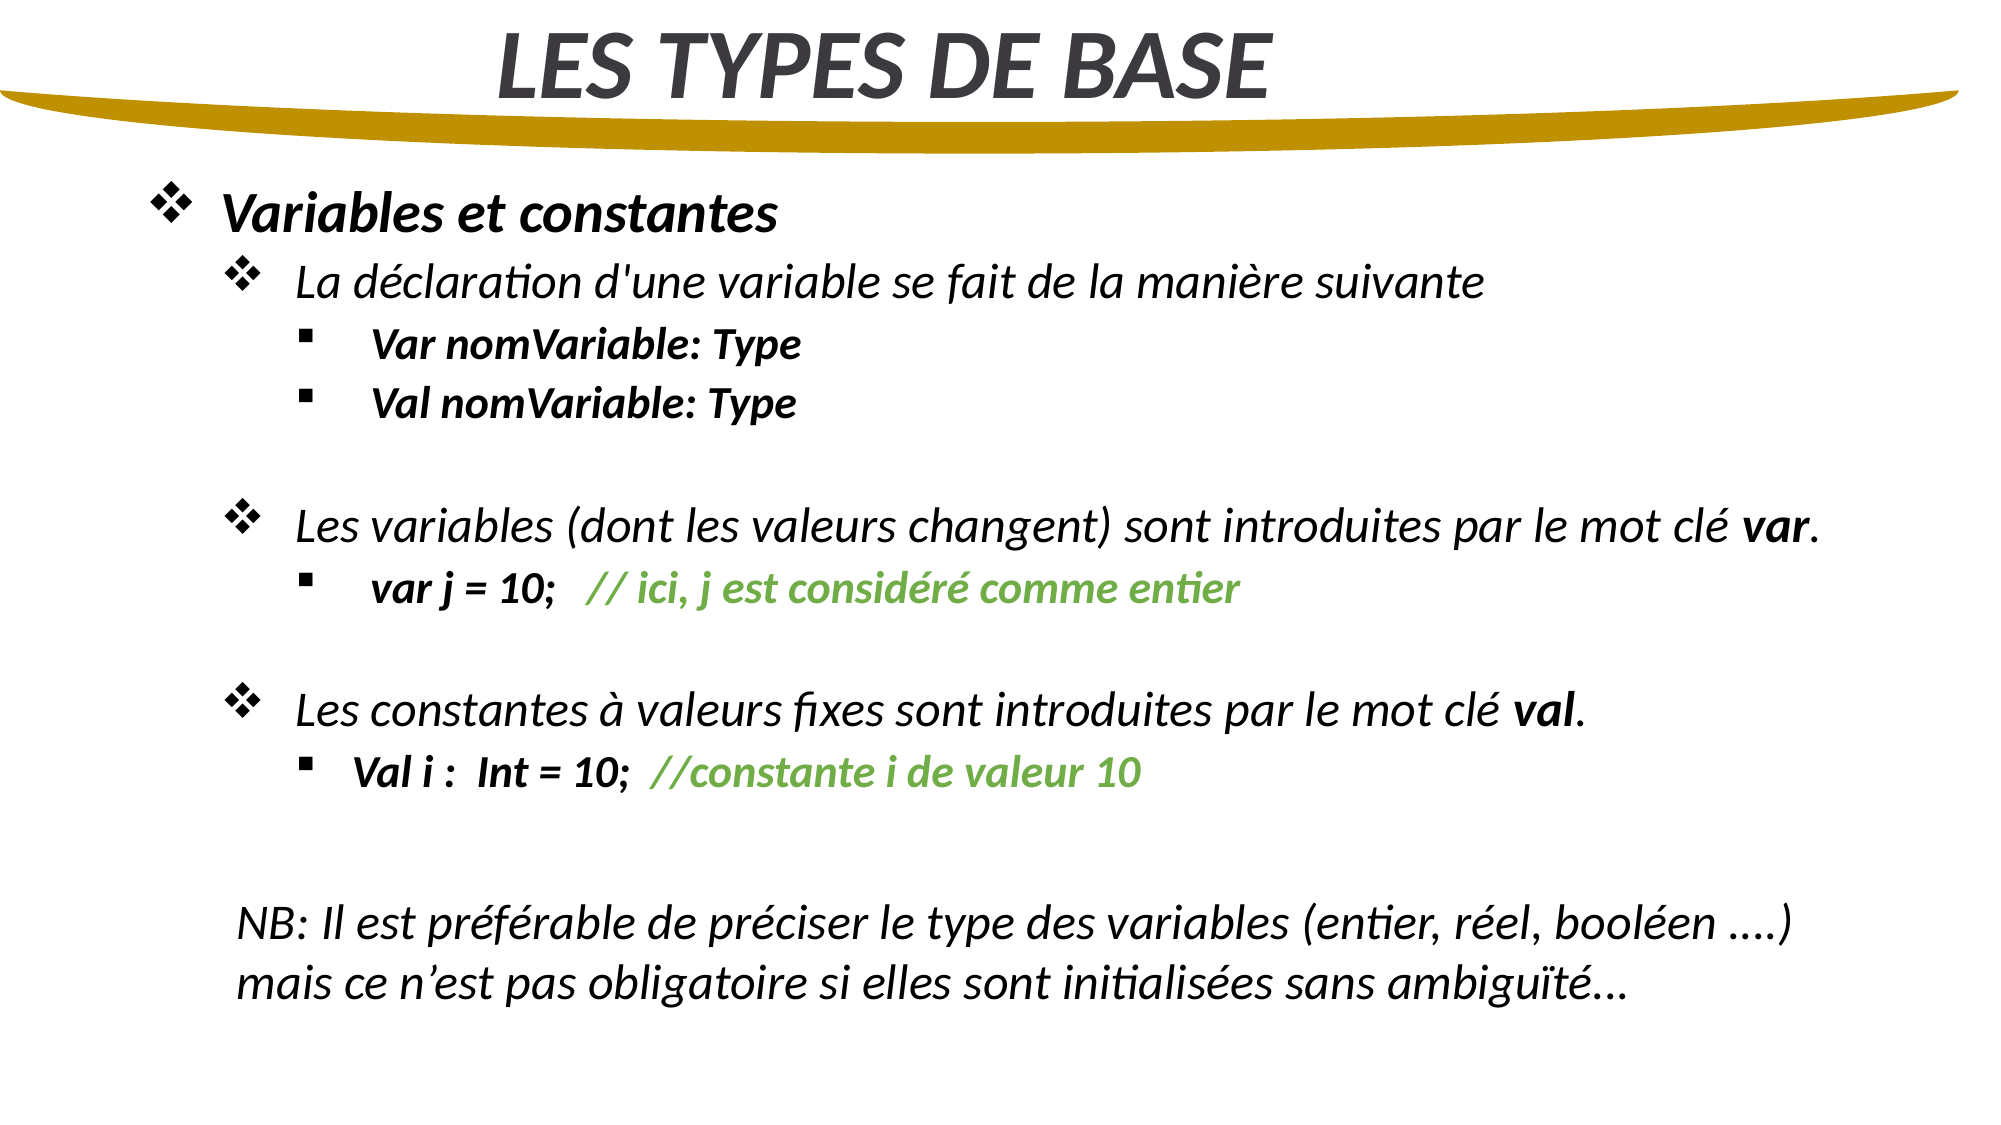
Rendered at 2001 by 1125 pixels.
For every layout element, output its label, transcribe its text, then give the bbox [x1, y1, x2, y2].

text_box NB: Il est préférable de préciser le type des variables (entier, réel, booléen ....) mais ce n’est pas obligatoire si elles sont initialisées sans ambiguïté... [222, 882, 1834, 1017]
text_box [0, 89, 1961, 155]
text_box Variables et constantes La déclaration d'une variable se fait de la manière suivante Var nomVariable: Type Val nomVariable: Type Les variables (dont les valeurs changent) sont introduites par le mot clé var. var j = 10; // ici, j est considéré comme entier Les constantes à valeurs fixes sont introduites par le mot clé val. Val i : Int = 10; //constante i de valeur 10 [55, 174, 2000, 1091]
text_box LES TYPES DE BASE [482, 0, 1288, 126]
